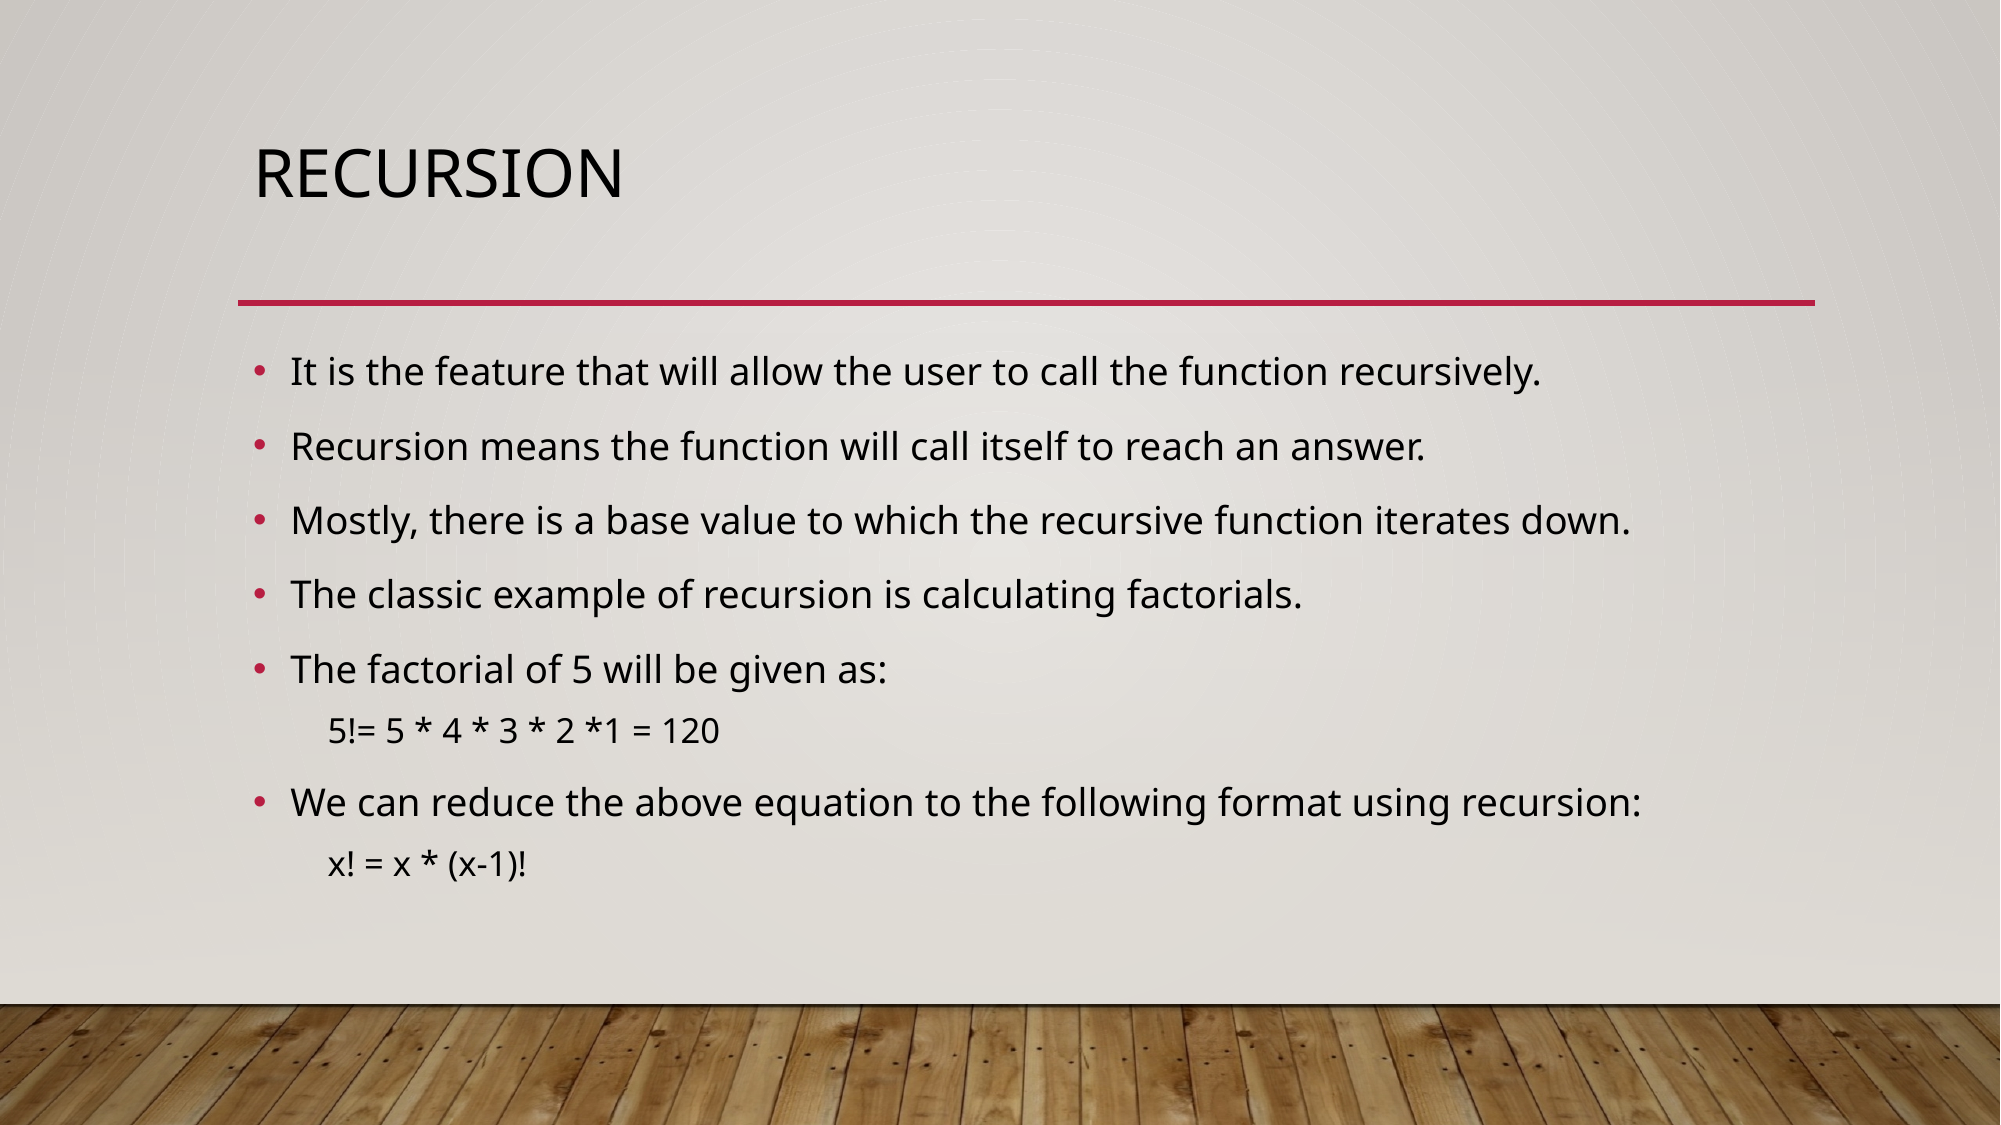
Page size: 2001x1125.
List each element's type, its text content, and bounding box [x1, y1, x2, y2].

title Recursion [238, 131, 1814, 305]
picture [0, 1004, 2000, 1125]
list It is the feature that will allow the user to call the function recursively. Recursion means the function will call itself to reach an answer. Mostly, there is a base value to which the recursive function iterates down. The classic example of recursion is calculating factorials. The factorial of 5 will be given as: 5!= 5 * 4 * 3 * 2 *1 = 120 We can reduce the above equation to the following format using recursion: x! = x * (x-1)! [238, 330, 1814, 897]
